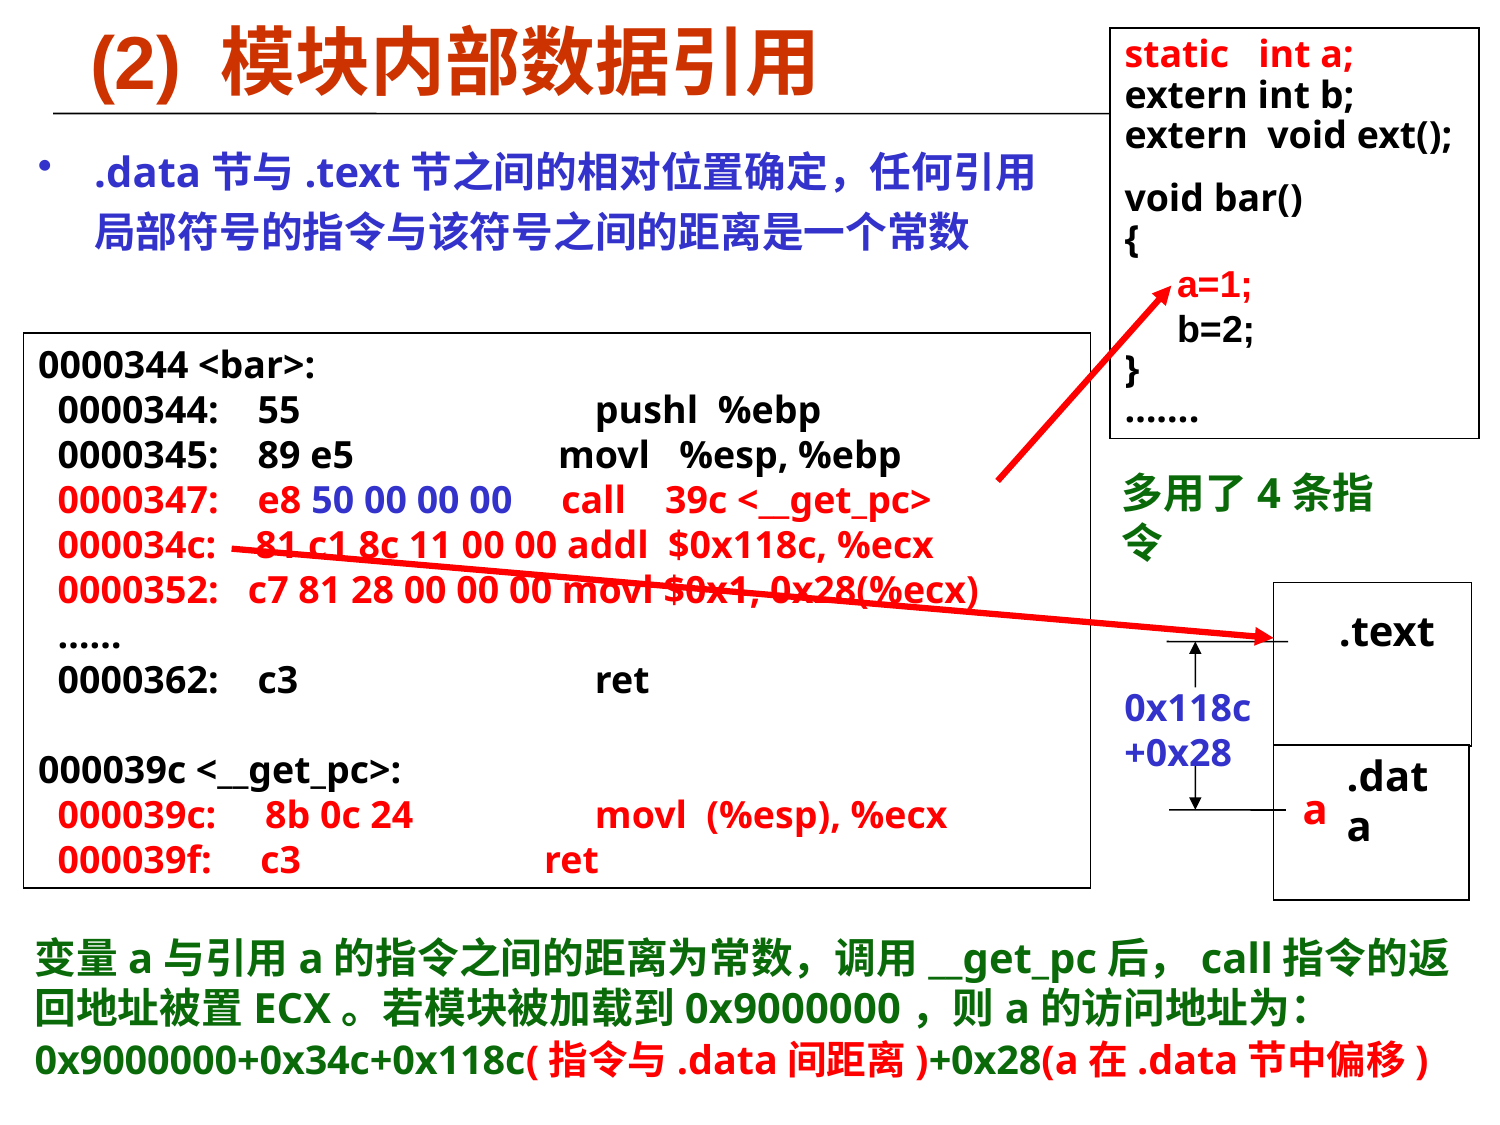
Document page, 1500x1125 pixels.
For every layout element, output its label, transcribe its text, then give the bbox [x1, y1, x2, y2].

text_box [1109, 582, 1472, 901]
text_box static int a; extern int b; extern void ext(); void bar() { a=1; b=2; } ……. [1109, 28, 1479, 439]
text_box 0000344 <bar>: 0000344: 55 pushl %ebp 0000345: 89 e5 movl %esp, %ebp 0000347: e8 50 00 00 00 call 39c <__get_pc> 000034c: 81 c1 8c 11 00 00 addl $0x118c, %ecx 0000352: c7 81 28 00 00 00 movl $0x1, 0x28(%ecx) …… 0000362: c3 ret 000039c <__get_pc>: 000039c: 8b 0c 24 movl (%esp), %ecx 000039f: c3 ret [23, 333, 1091, 888]
text_box 变量a与引用a的指令之间的距离为常数，调用__get_pc后，call指令的返回地址被置ECX。若模块被加载到0x9000000，则a的访问地址为： 0x9000000+0x34c+0x118c(指令与.data间距离)+0x28(a在.data节中偏移) [34, 923, 1461, 1091]
text_box .data节与.text节之间的相对位置确定，任何引用局部符号的指令与该符号之间的距离是一个常数 [23, 128, 1088, 311]
text_box 多用了4条指令 [1106, 459, 1421, 575]
title (2) 模块内部数据引用 [74, 13, 1426, 106]
text_box [997, 285, 1172, 482]
